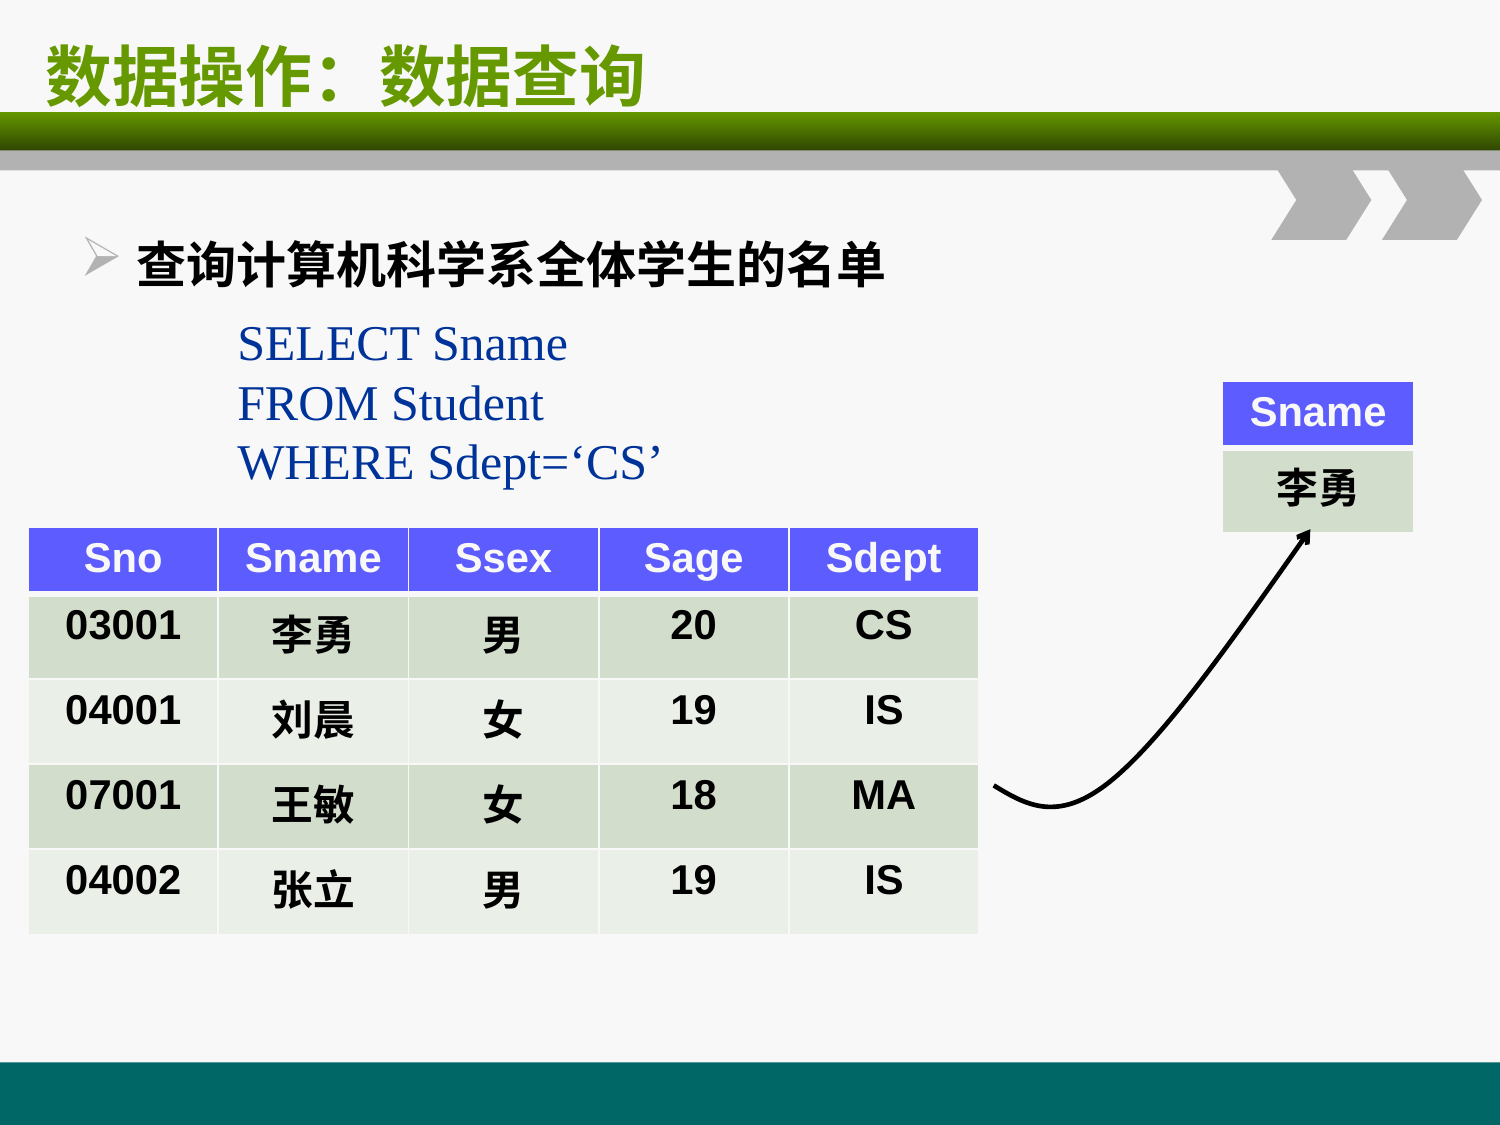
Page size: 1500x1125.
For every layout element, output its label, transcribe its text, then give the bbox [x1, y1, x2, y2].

table_cell 20 [600, 597, 788, 678]
table_cell 刘晨 [219, 680, 408, 763]
table_cell 03001 [29, 597, 217, 678]
table_cell 王敏 [219, 765, 408, 848]
table_header Ssex [409, 528, 598, 591]
table_cell IS [790, 680, 978, 763]
table_cell 19 [600, 680, 788, 763]
table_cell CS [790, 597, 978, 678]
table_cell 04002 [29, 850, 217, 934]
list 查询计算机科学系全体学生的名单 [64, 225, 1340, 935]
table_cell 女 [409, 765, 598, 848]
table_cell 男 [409, 850, 598, 934]
table_header Sname [219, 528, 408, 591]
title 数据操作：数据查询 [30, 24, 1463, 125]
table_header Sno [29, 528, 217, 591]
table_cell MA [790, 765, 978, 848]
table_cell 李勇 [1223, 451, 1413, 532]
table_cell 李勇 [219, 597, 408, 678]
table_cell 19 [600, 850, 788, 934]
table_cell IS [790, 850, 978, 934]
text_box [993, 529, 1311, 807]
table_cell 18 [600, 765, 788, 848]
table_cell 男 [409, 597, 598, 678]
table_header Sdept [790, 528, 978, 591]
table_cell 女 [409, 680, 598, 763]
table_header Sname [1223, 382, 1413, 445]
text_box SELECT Sname FROM Student WHERE Sdept=‘CS’ [147, 302, 951, 498]
table_cell 07001 [29, 765, 217, 848]
table_cell 04001 [29, 680, 217, 763]
table_header Sage [600, 528, 788, 591]
table_cell 张立 [219, 850, 408, 934]
